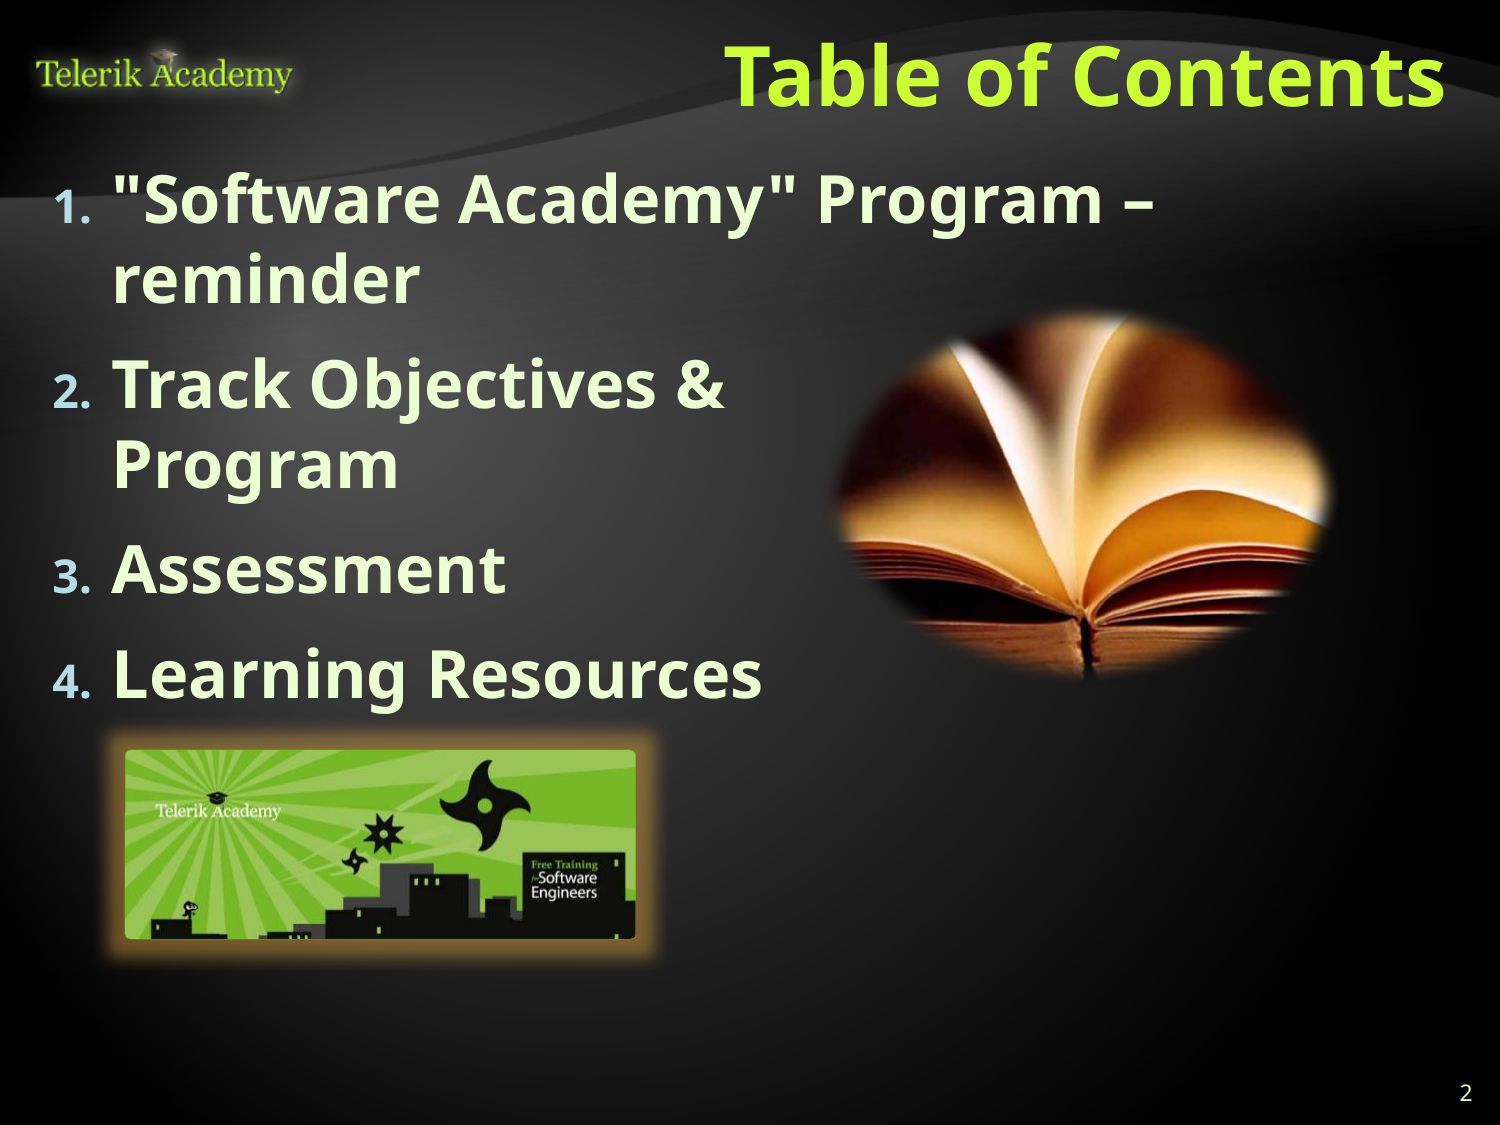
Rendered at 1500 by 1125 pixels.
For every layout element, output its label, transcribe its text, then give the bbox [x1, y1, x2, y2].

title Table of Contents [300, 12, 1463, 149]
list "Software Academy" Program – reminder Track Objectives & Program Assessment Learning Resources [37, 149, 1463, 1100]
picture [0, 0, 1500, 1125]
slide_number 20 [112, 737, 651, 954]
slide_number 2 [1412, 1074, 1488, 1113]
